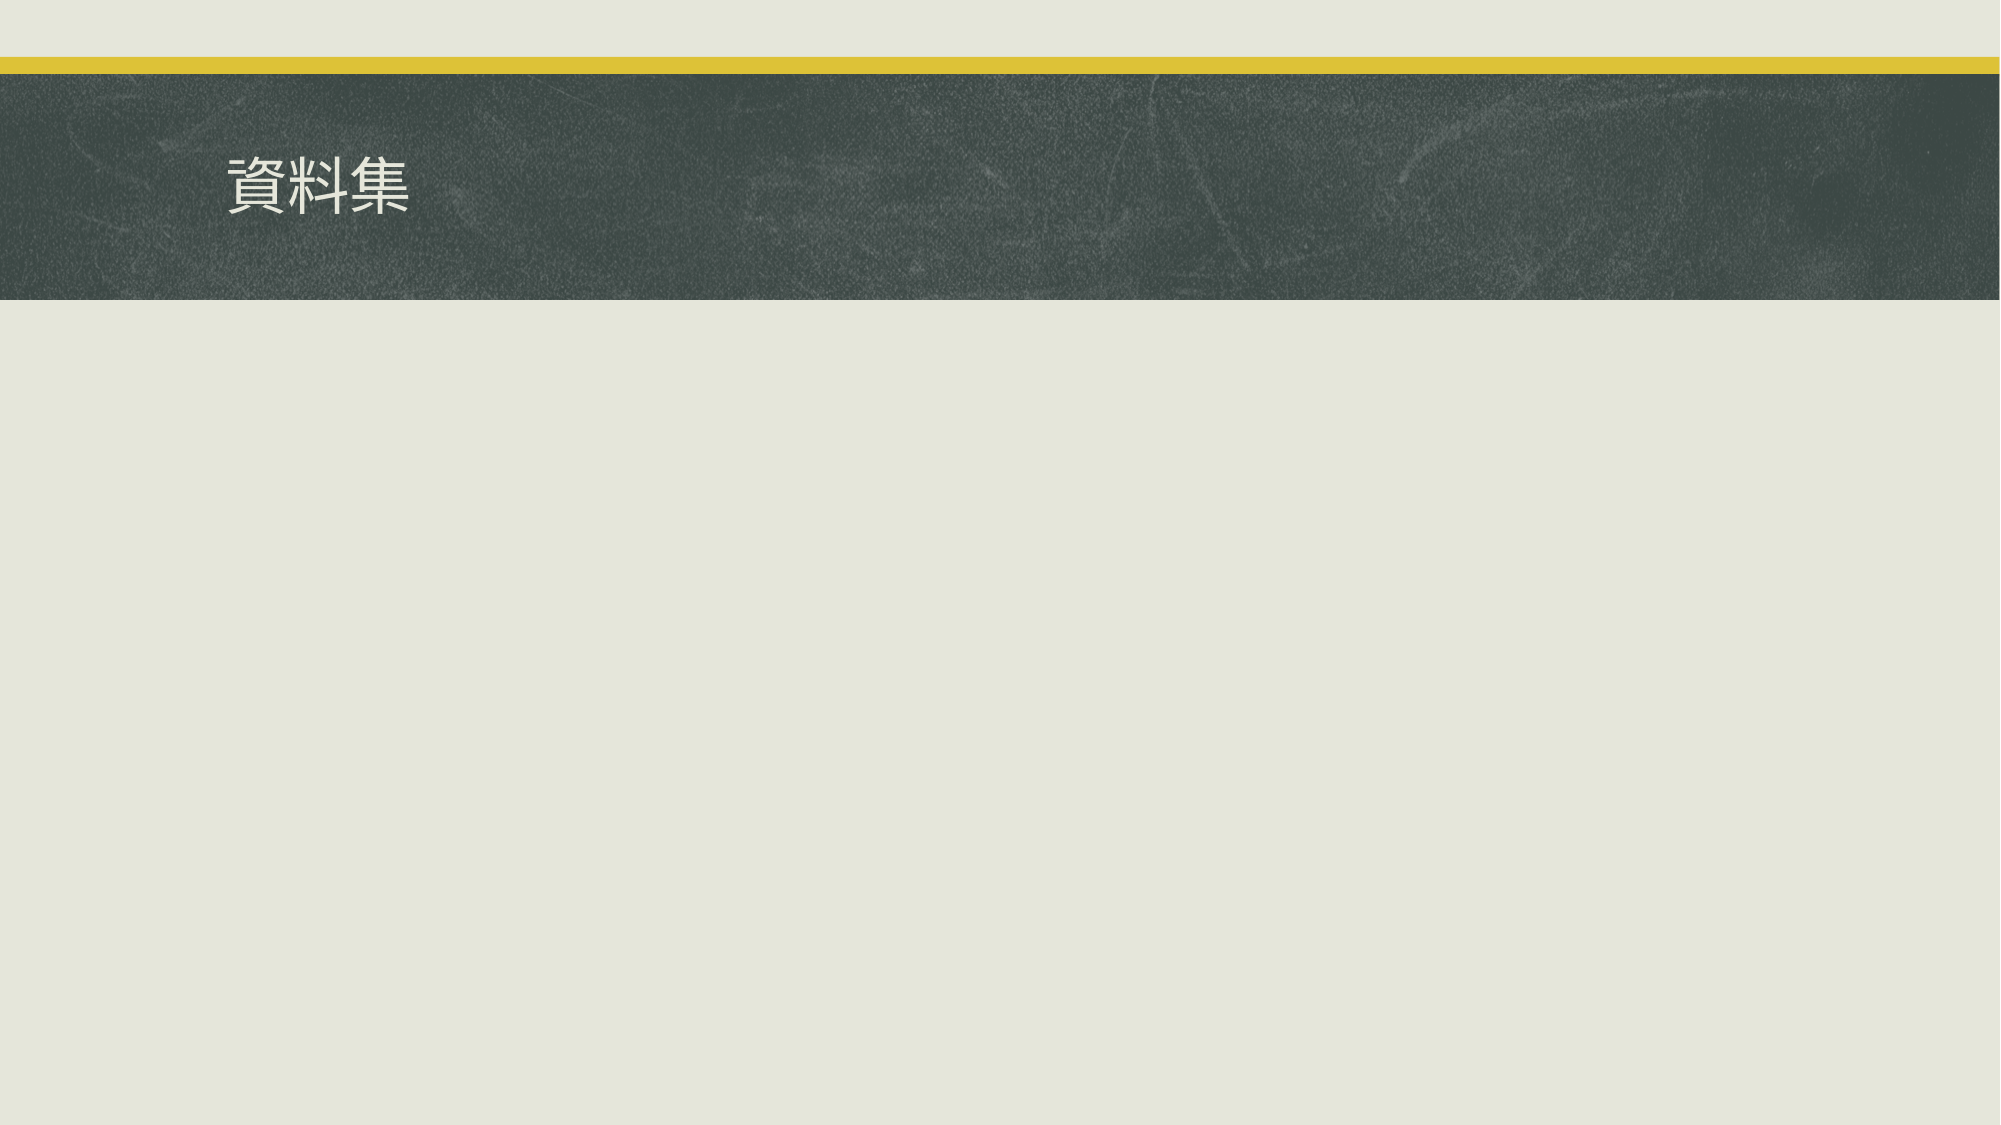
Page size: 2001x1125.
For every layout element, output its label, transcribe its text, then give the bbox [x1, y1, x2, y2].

title 資料集 [210, 76, 1790, 300]
picture [0, 74, 2000, 300]
